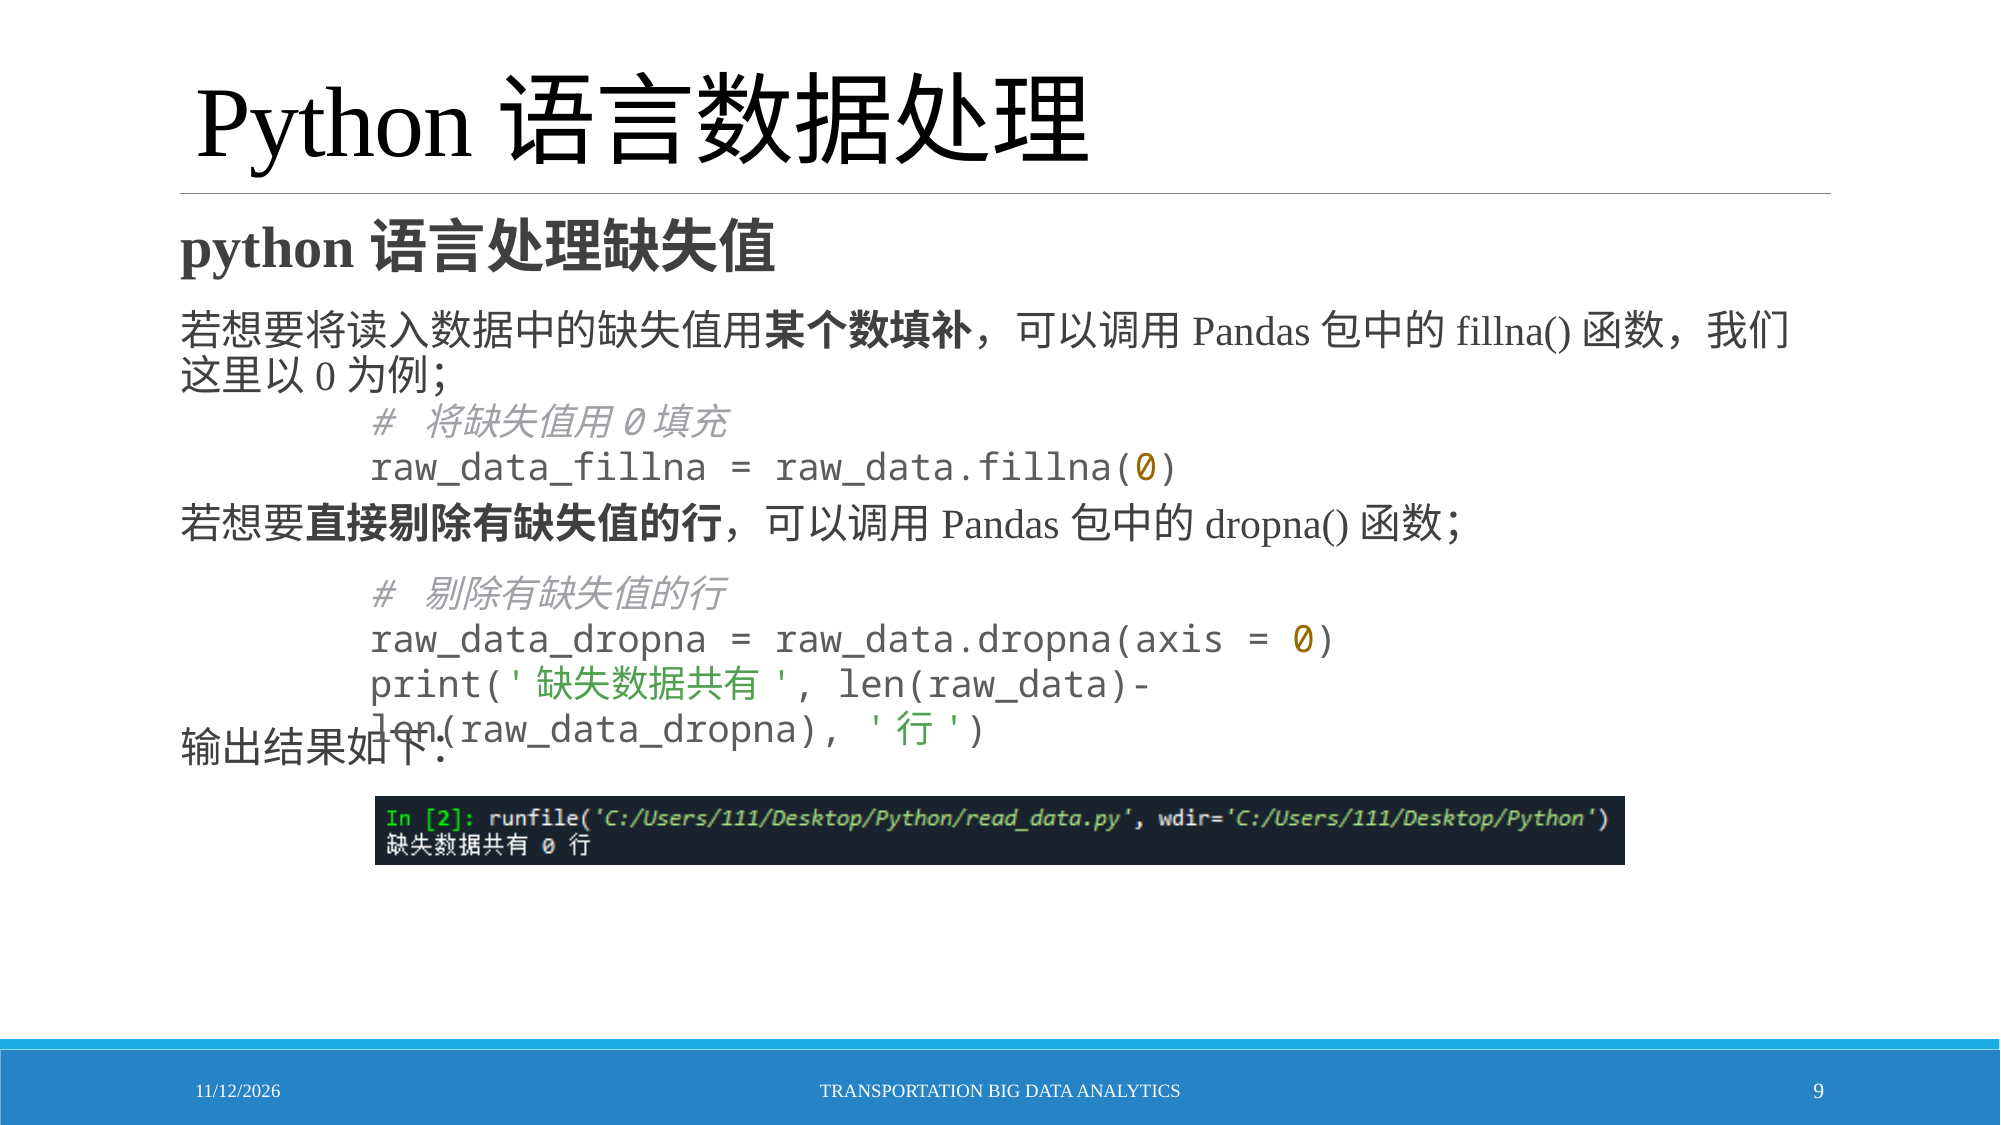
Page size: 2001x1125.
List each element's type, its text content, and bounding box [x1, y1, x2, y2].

footer Transportation Big Data Analytics [604, 1059, 1396, 1120]
list python语言处理缺失值 若想要将读入数据中的缺失值用某个数填补，可以调用Pandas包中的fillna()函数，我们这里以0为例； 若想要直接剔除有缺失值的行，可以调用Pandas包中的dropna()函数； 输出结果如下： [180, 209, 1830, 1015]
picture [374, 795, 1626, 865]
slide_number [180, 1059, 586, 1120]
slide_number 9 [1624, 1059, 1840, 1120]
title Python语言数据处理 [180, 20, 1830, 185]
text_box # 剔除有缺失值的行 raw_data_dropna = raw_data.dropna(axis = 0) print('缺失数据共有', len(raw_data)-len(raw_data_dropna), '行') [355, 562, 1658, 758]
text_box # 将缺失值用0填充 raw_data_fillna = raw_data.fillna(0) [355, 390, 1645, 496]
